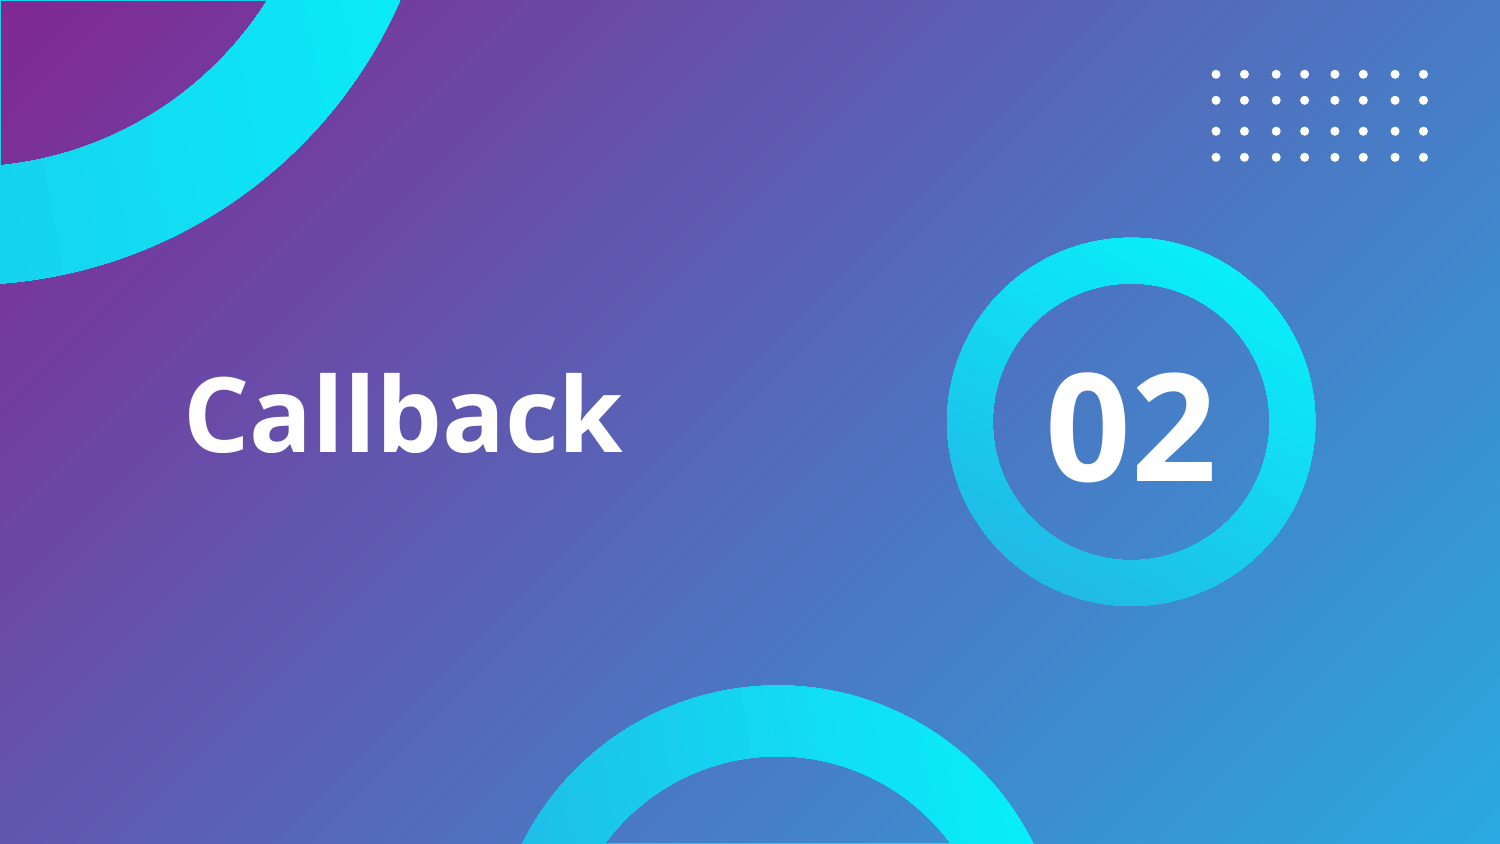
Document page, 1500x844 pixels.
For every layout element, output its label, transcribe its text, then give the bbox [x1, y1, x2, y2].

title 02 [1000, 305, 1262, 539]
title Callback [168, 285, 841, 536]
text_box [947, 237, 1316, 606]
